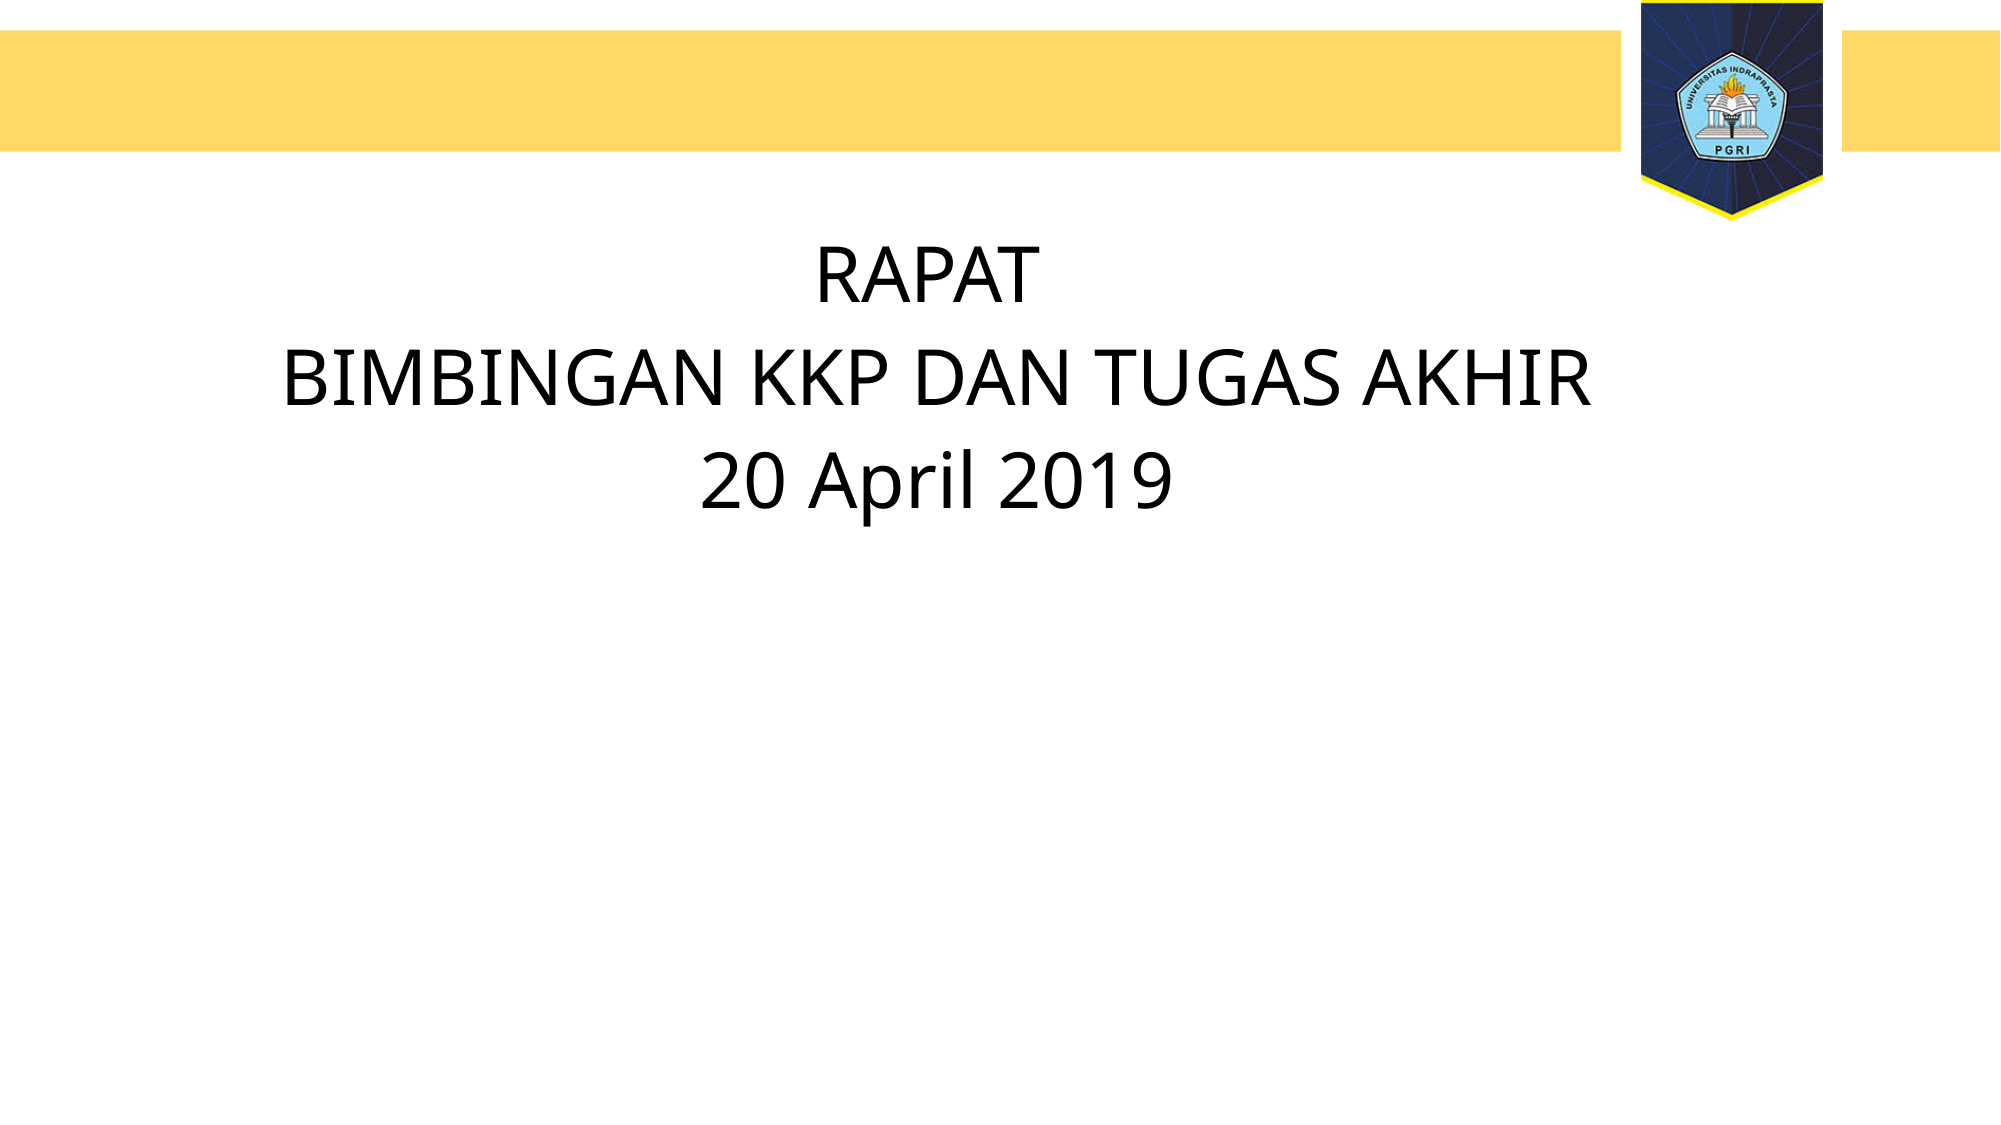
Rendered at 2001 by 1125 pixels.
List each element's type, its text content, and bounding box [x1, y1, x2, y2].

text_box RAPAT BIMBINGAN KKP DAN TUGAS AKHIR 20 April 2019 [74, 228, 1800, 533]
picture [1641, 0, 1823, 221]
